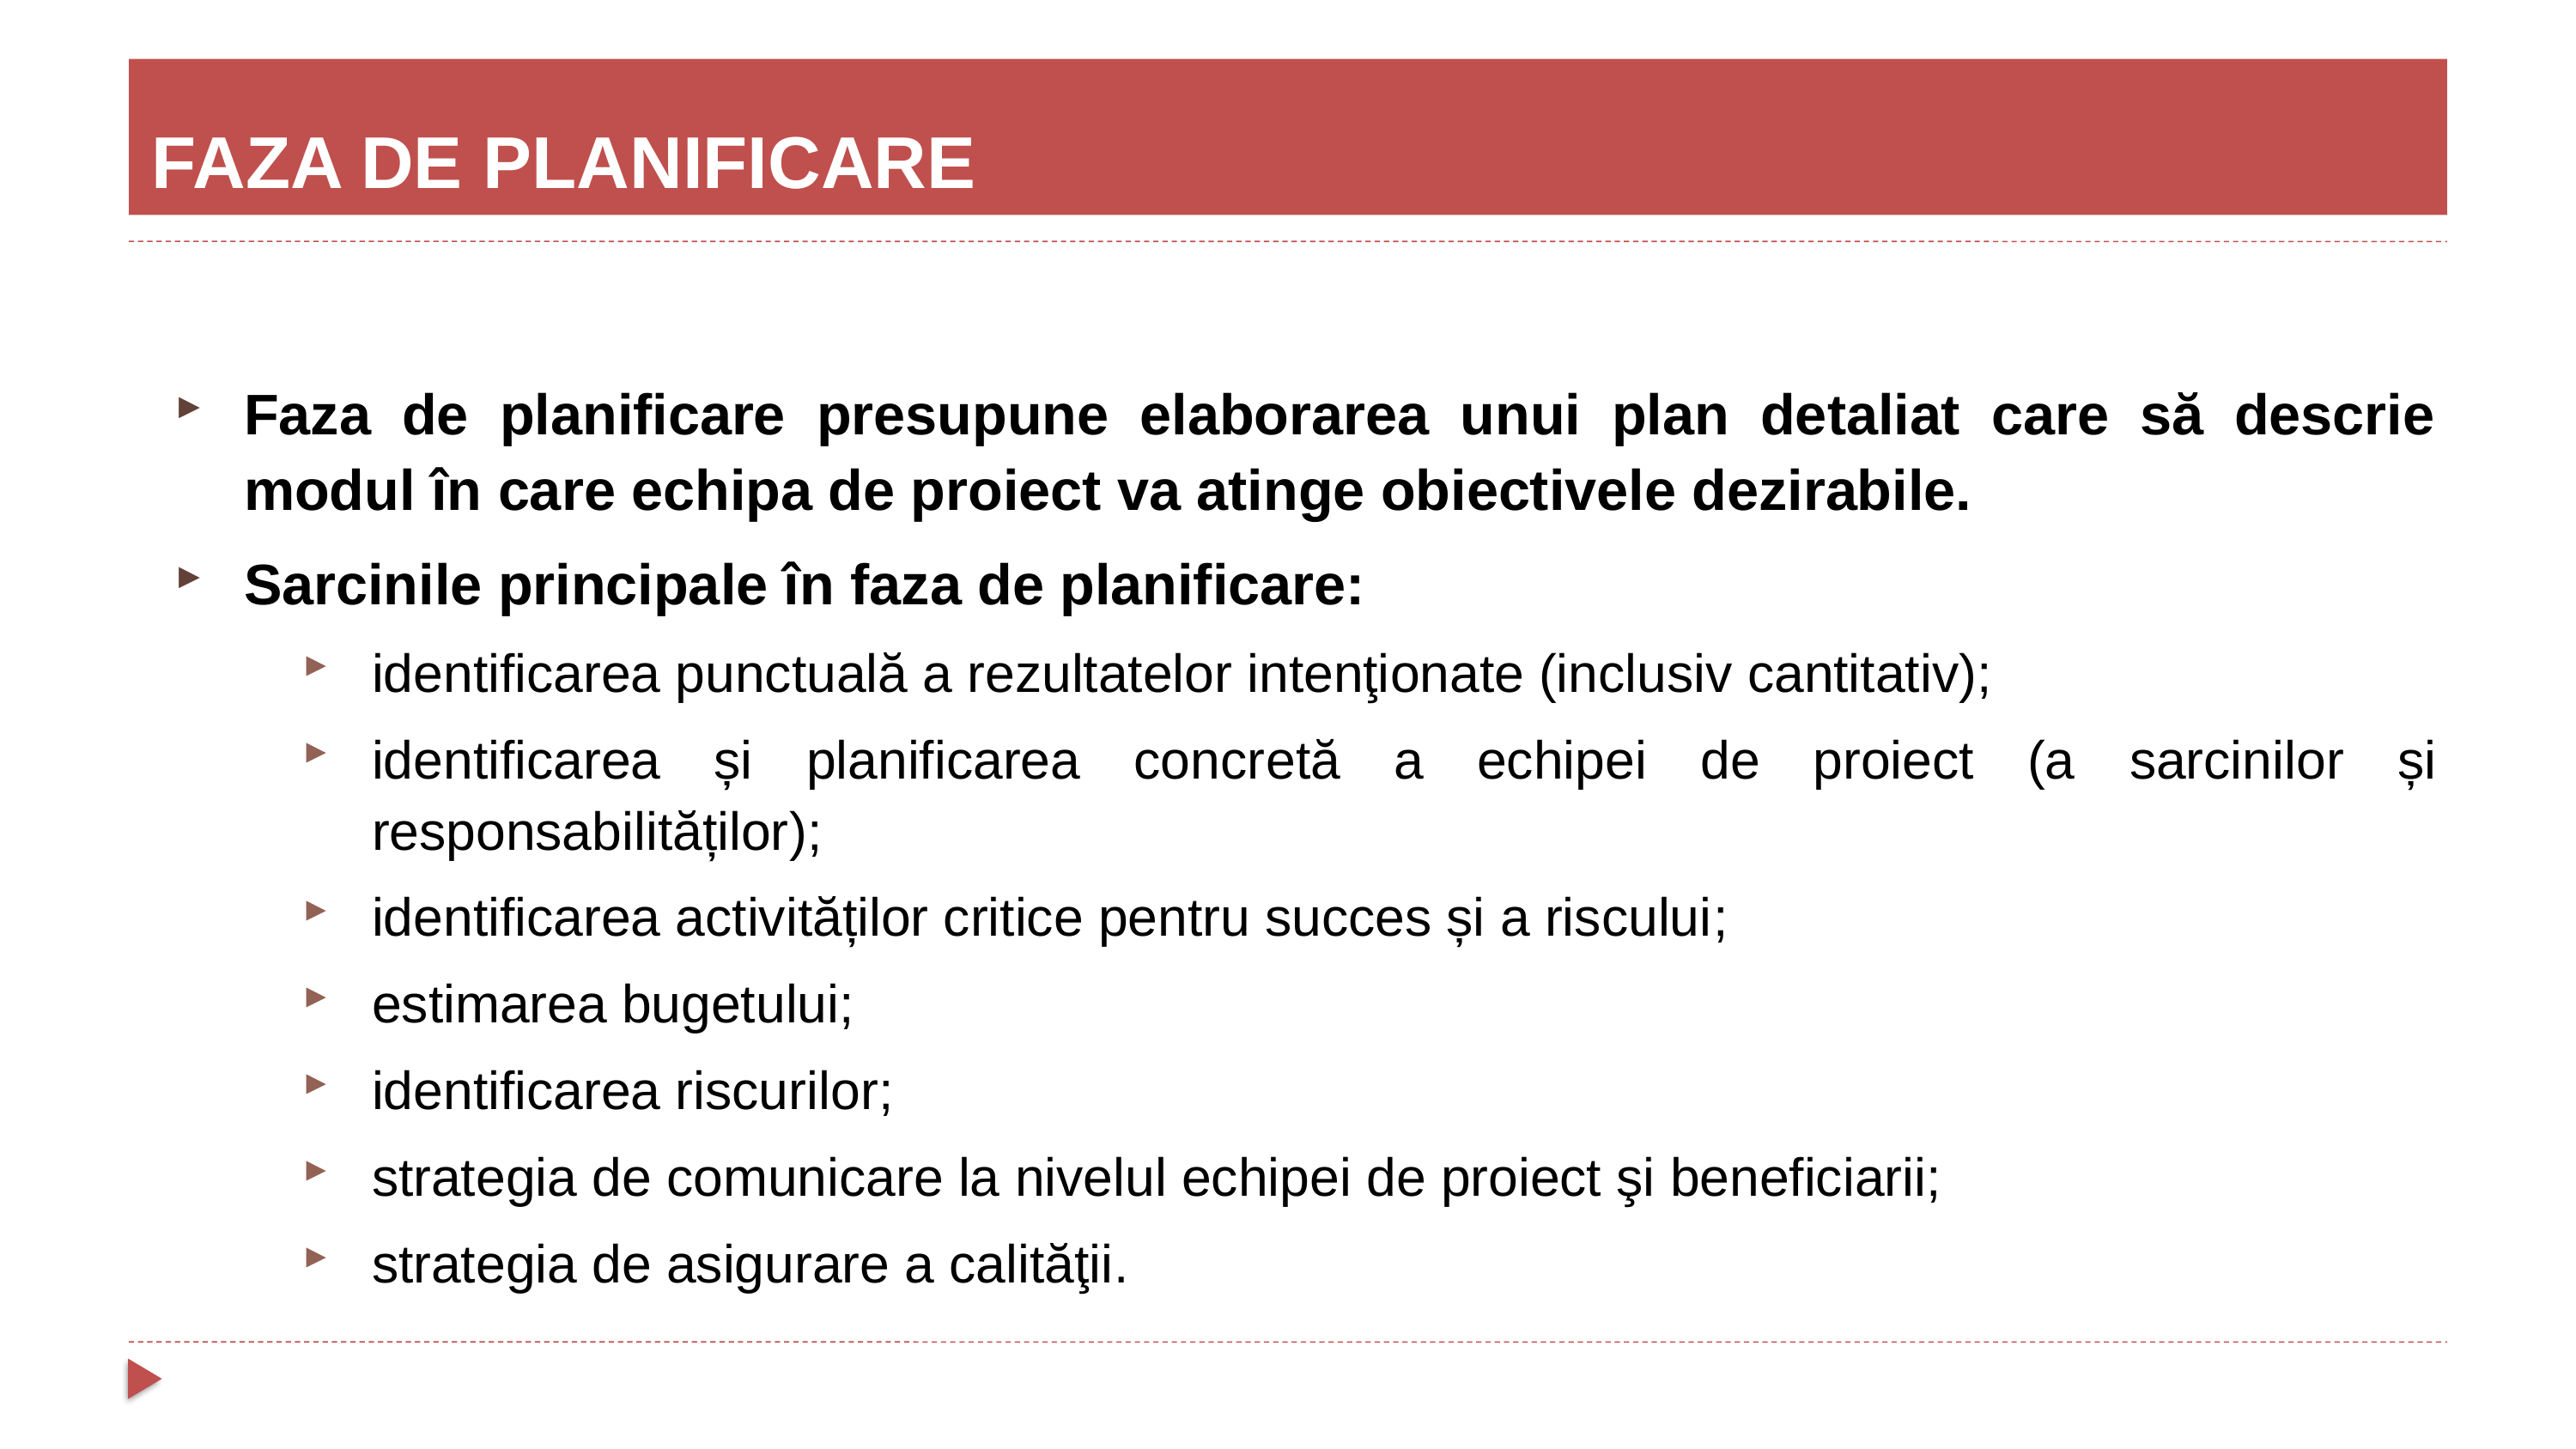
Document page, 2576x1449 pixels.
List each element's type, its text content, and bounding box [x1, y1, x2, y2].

list Faza de planificare presupune elaborarea unui plan detaliat care să descrie modul în care echipa de proiect va atinge obiectivele dezirabile. Sarcinile principale în faza de planificare: identificarea punctuală a rezultatelor intenţionate (inclusiv cantitativ); identificarea și planificarea concretă a echipei de proiect (a sarcinilor și responsabilităților); identificarea activităților critice pentru succes și a riscului; estimarea bugetului; identificarea riscurilor; strategia de comunicare la nivelul echipei de proiect şi beneficiarii; strategia de asigurare a calităţii. [152, 359, 2445, 1343]
title FAZA DE PLANIFICARE [129, 58, 2447, 215]
